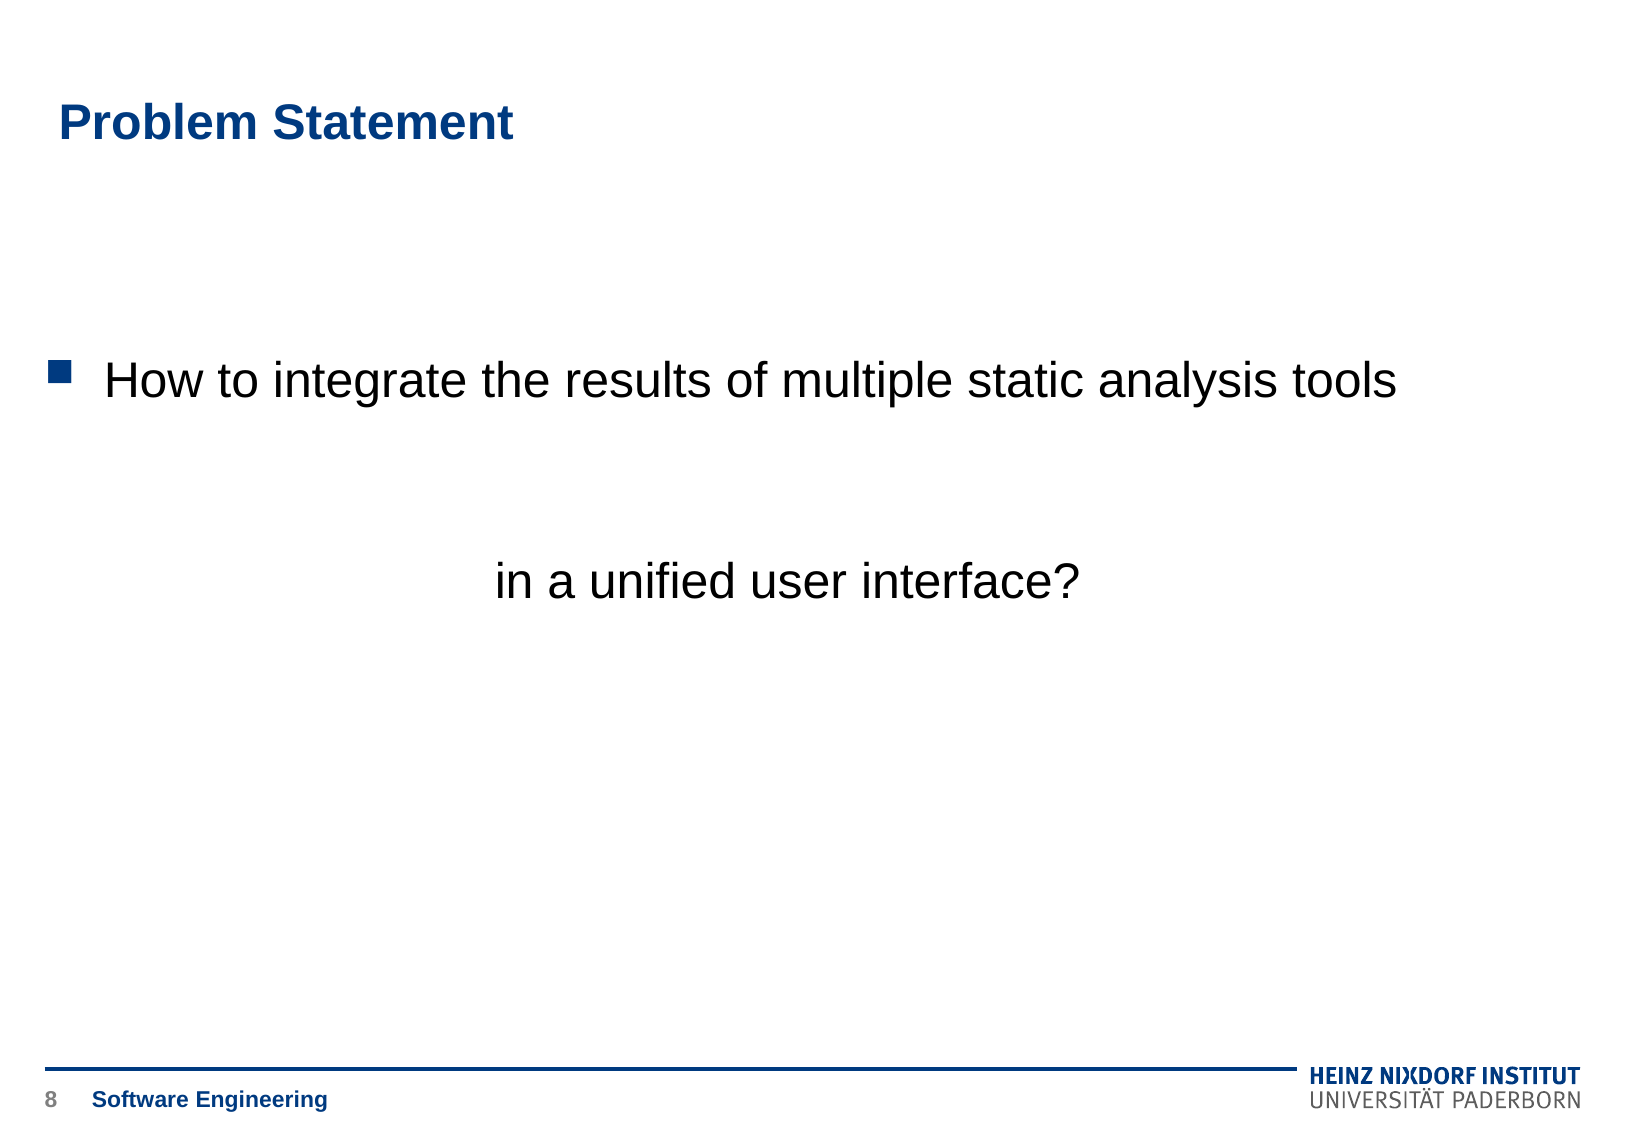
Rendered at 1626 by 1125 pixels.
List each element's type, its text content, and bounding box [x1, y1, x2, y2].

footer Software Engineering [91, 1079, 915, 1118]
title Problem Statement [44, 30, 1581, 208]
slide_number 8 [44, 1079, 91, 1118]
list How to integrate the results of multiple static analysis tools in a unified user interface? [44, 208, 1581, 1047]
